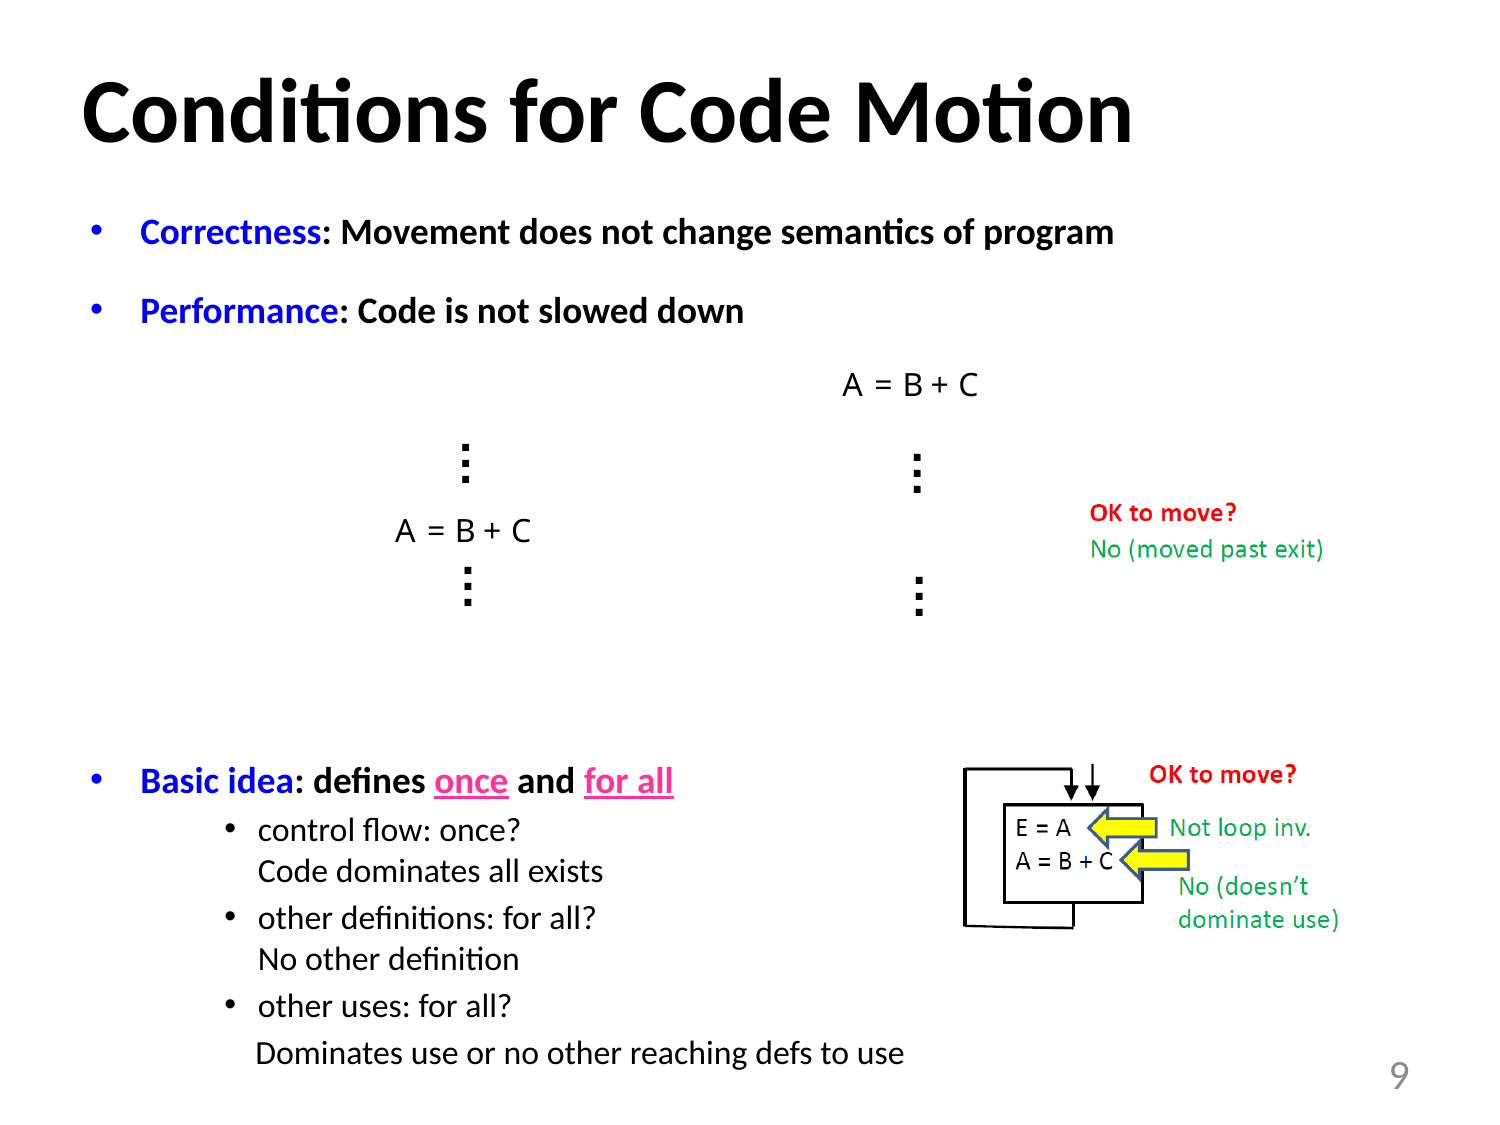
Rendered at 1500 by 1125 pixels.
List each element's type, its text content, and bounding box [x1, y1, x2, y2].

picture [937, 744, 1347, 950]
title Conditions for Code Motion [67, 12, 1418, 200]
list Correctness: Movement does not change semantics of program Performance: Code is not slowed down Basic idea: defines once and for all control flow: once? Code dominates all exists other definitions: for all? No other definition other uses: for all? Dominates use or no other reaching defs to use [75, 200, 1418, 1088]
picture [362, 349, 1026, 676]
slide_number 9 [1074, 1042, 1425, 1103]
picture [1074, 491, 1336, 579]
